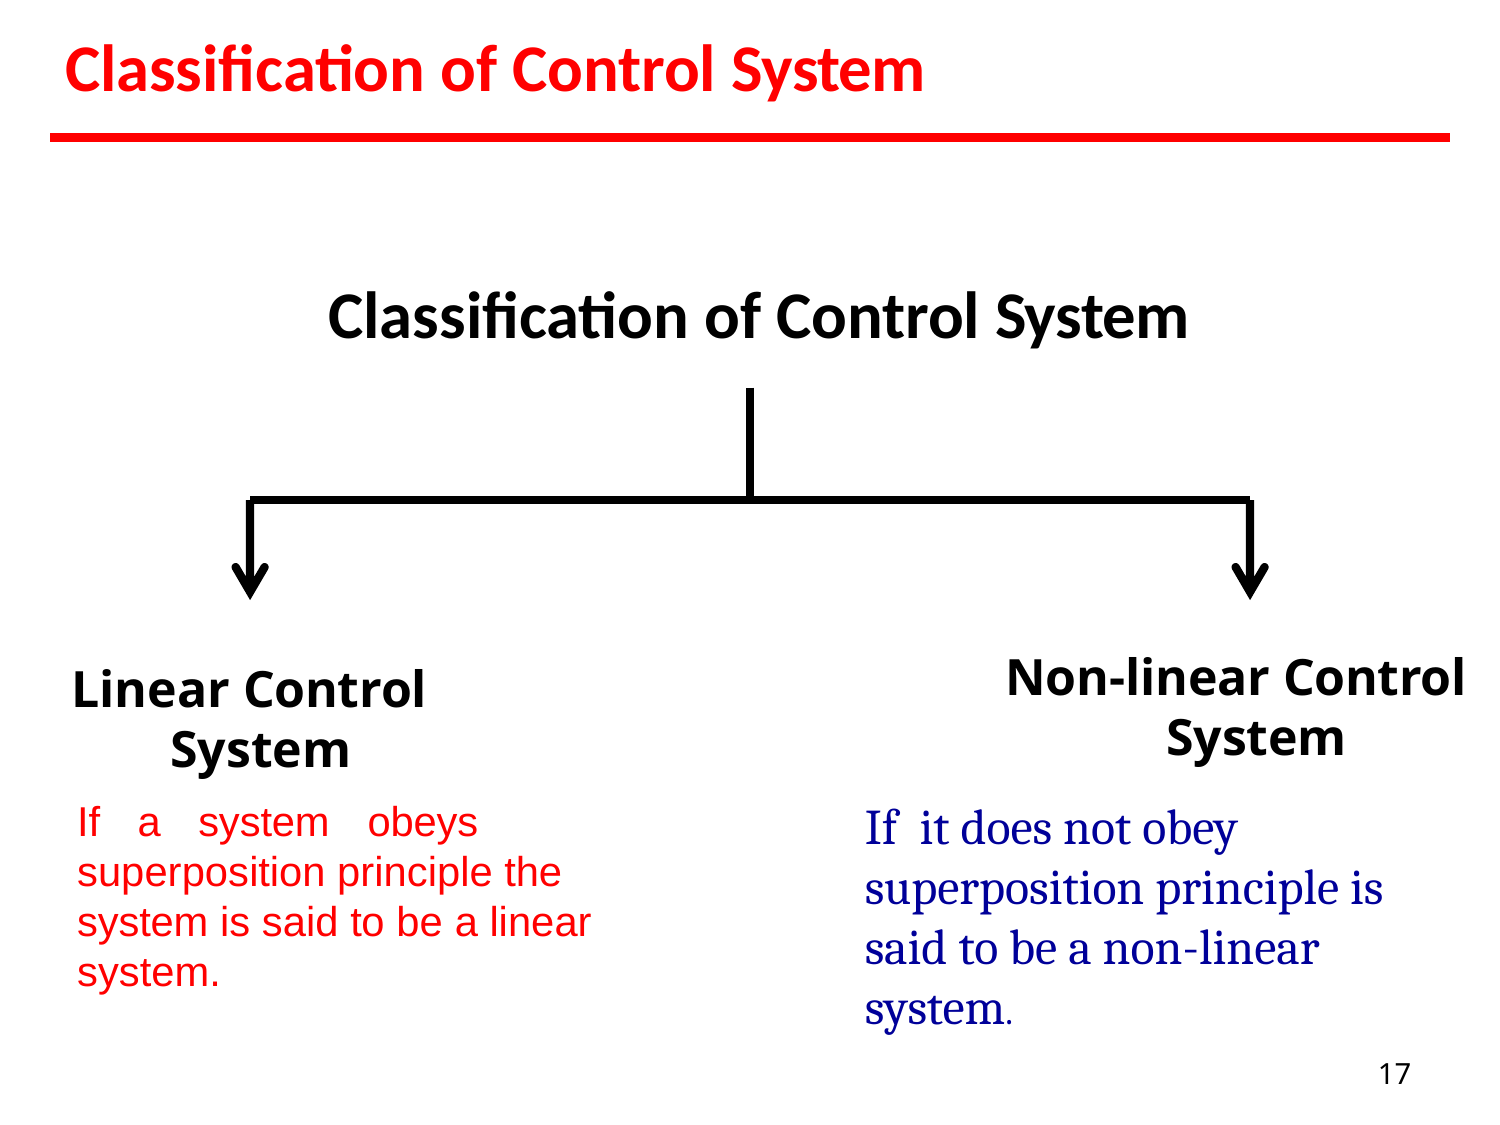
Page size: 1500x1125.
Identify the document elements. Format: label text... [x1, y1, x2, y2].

text_box Non-linear Control System [1003, 642, 1473, 765]
text_box If it does not obey superposition principle is said to be a non-linear system. [849, 787, 1475, 1043]
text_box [231, 387, 1269, 601]
text_box Classification of Control System [326, 269, 1199, 352]
text_box Linear Control System [69, 655, 430, 778]
text_box If a system obeys superposition principle the system is said to be a linear system. [62, 787, 663, 1003]
text_box 17 [1371, 1052, 1417, 1095]
title Classification of Control System [62, 22, 935, 213]
